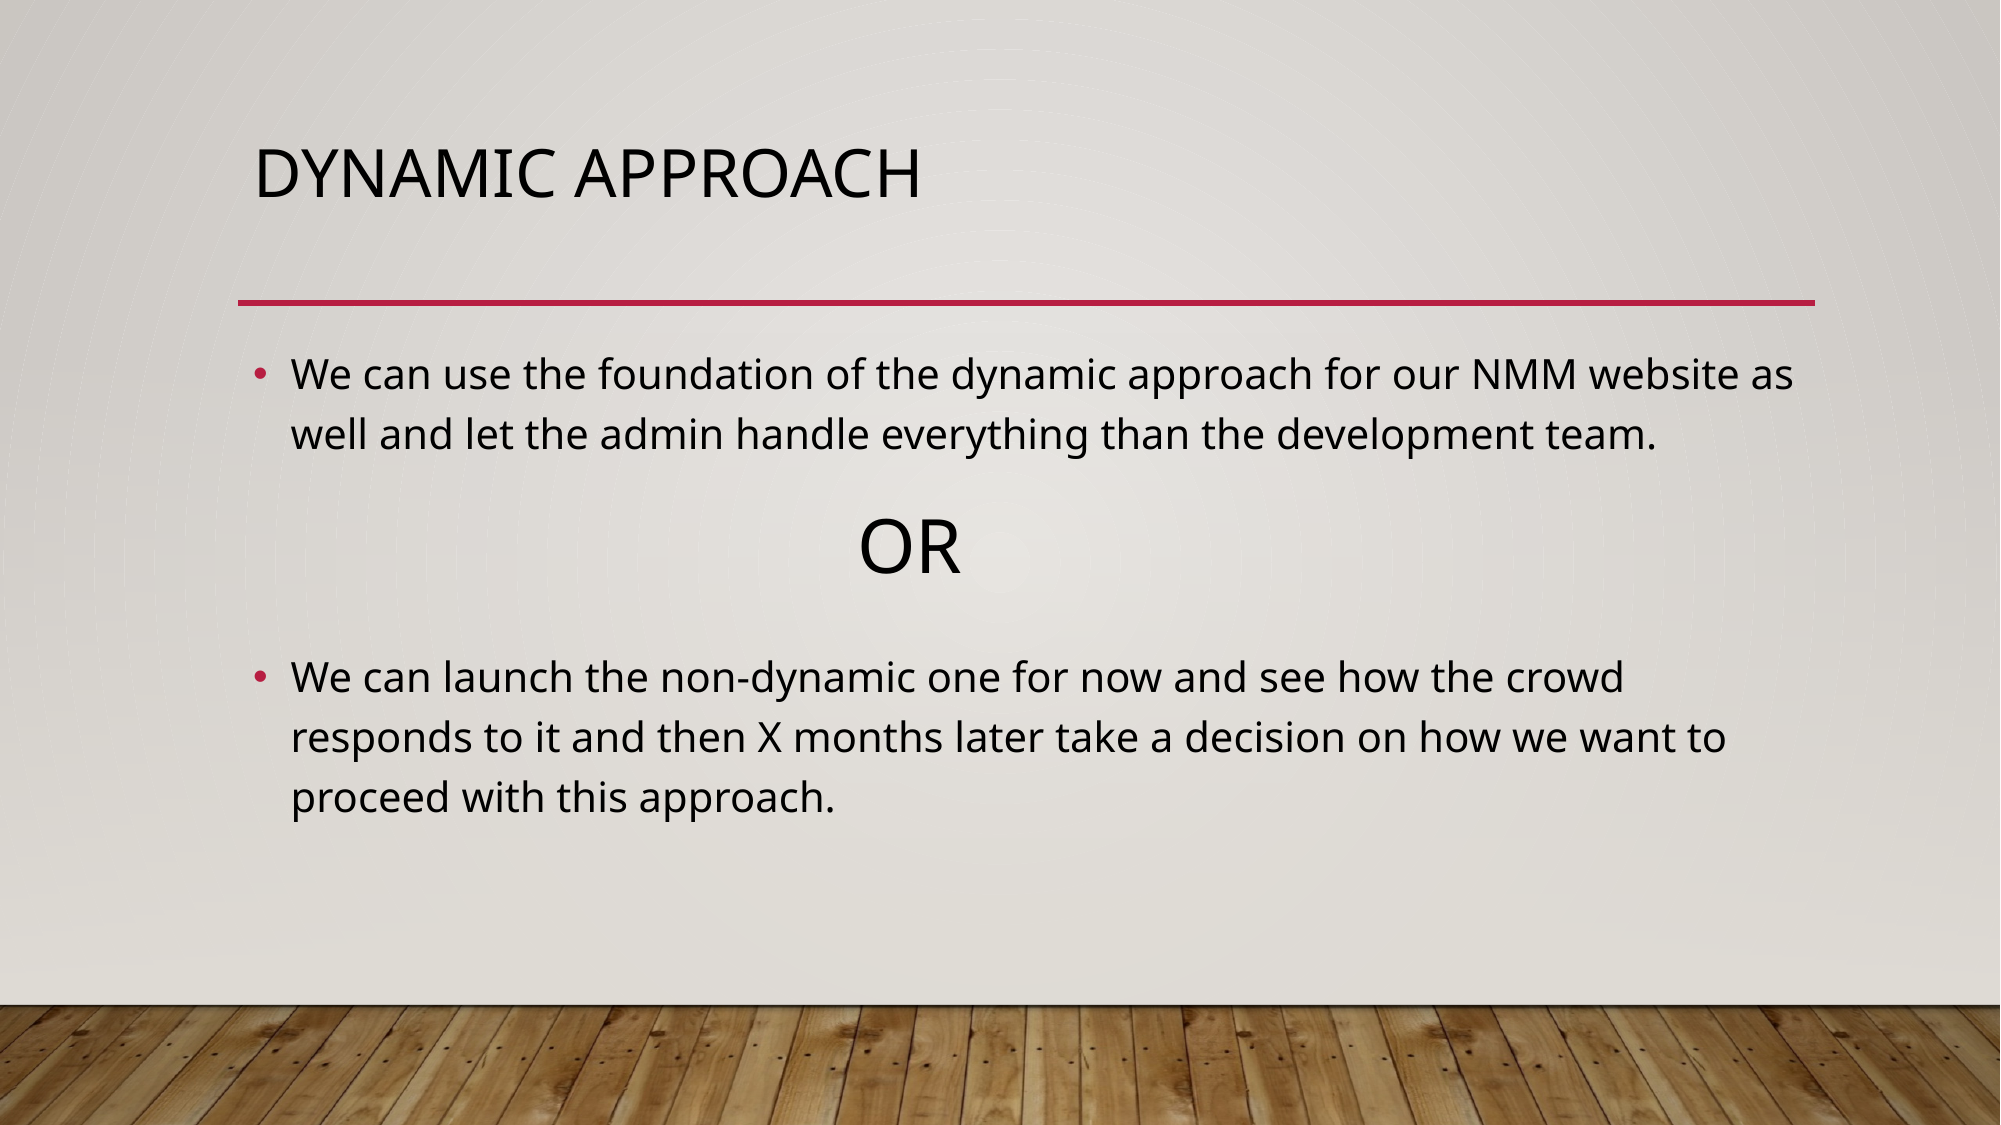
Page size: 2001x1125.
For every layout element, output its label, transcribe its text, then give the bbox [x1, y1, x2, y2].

list We can use the foundation of the dynamic approach for our NMM website as well and let the admin handle everything than the development team. We can launch the non-dynamic one for now and see how the crowd responds to it and then X months later take a decision on how we want to proceed with this approach. [238, 330, 1814, 897]
title Dynamic approach [238, 131, 1814, 305]
picture [0, 1005, 2000, 1125]
text_box OR [816, 491, 1004, 596]
